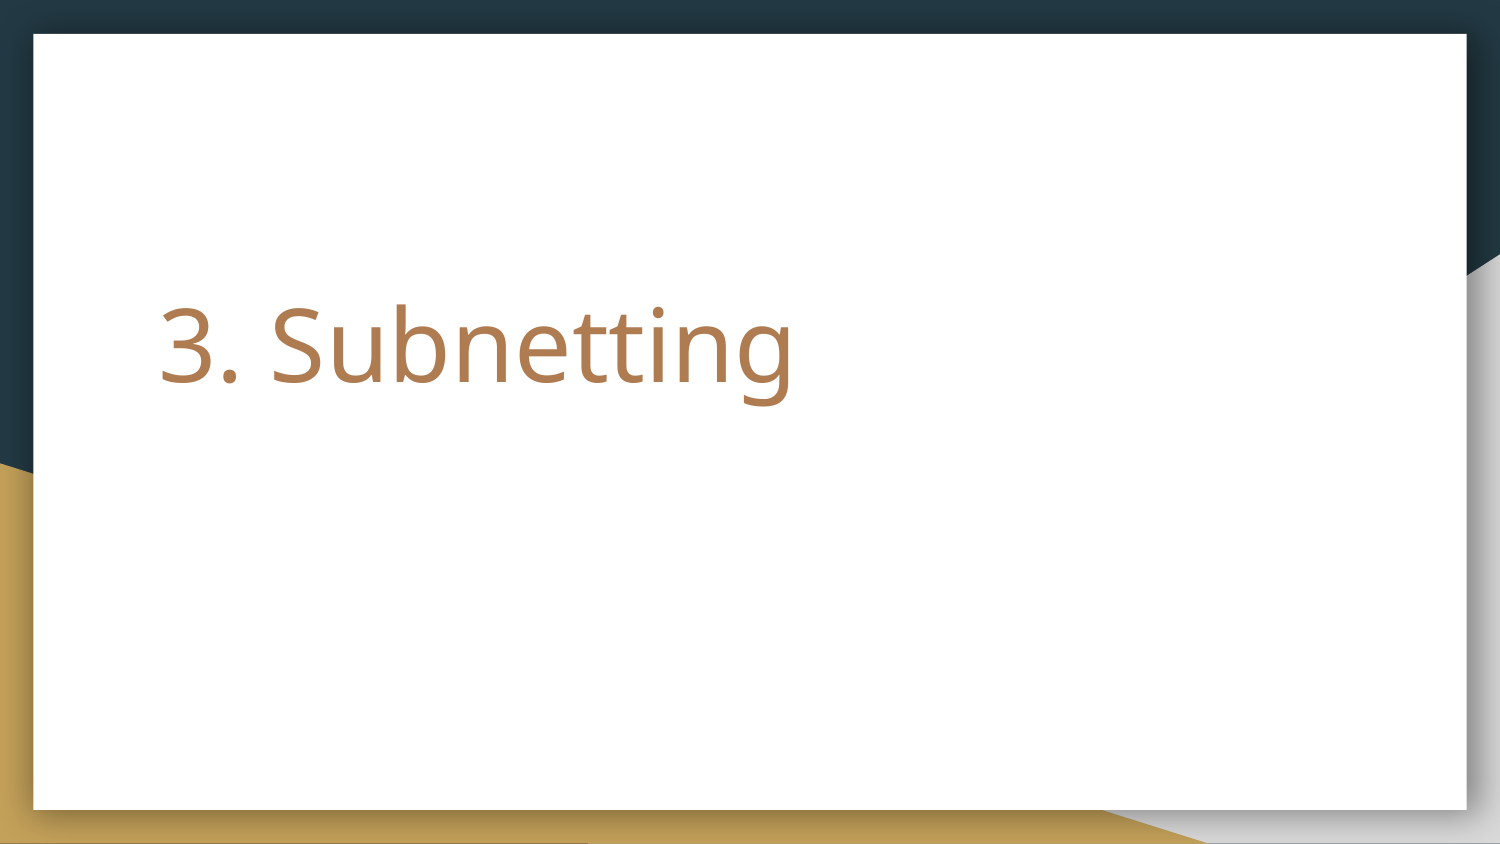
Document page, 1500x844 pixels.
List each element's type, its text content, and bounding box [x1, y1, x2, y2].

title 3. Subnetting [143, 265, 1375, 422]
